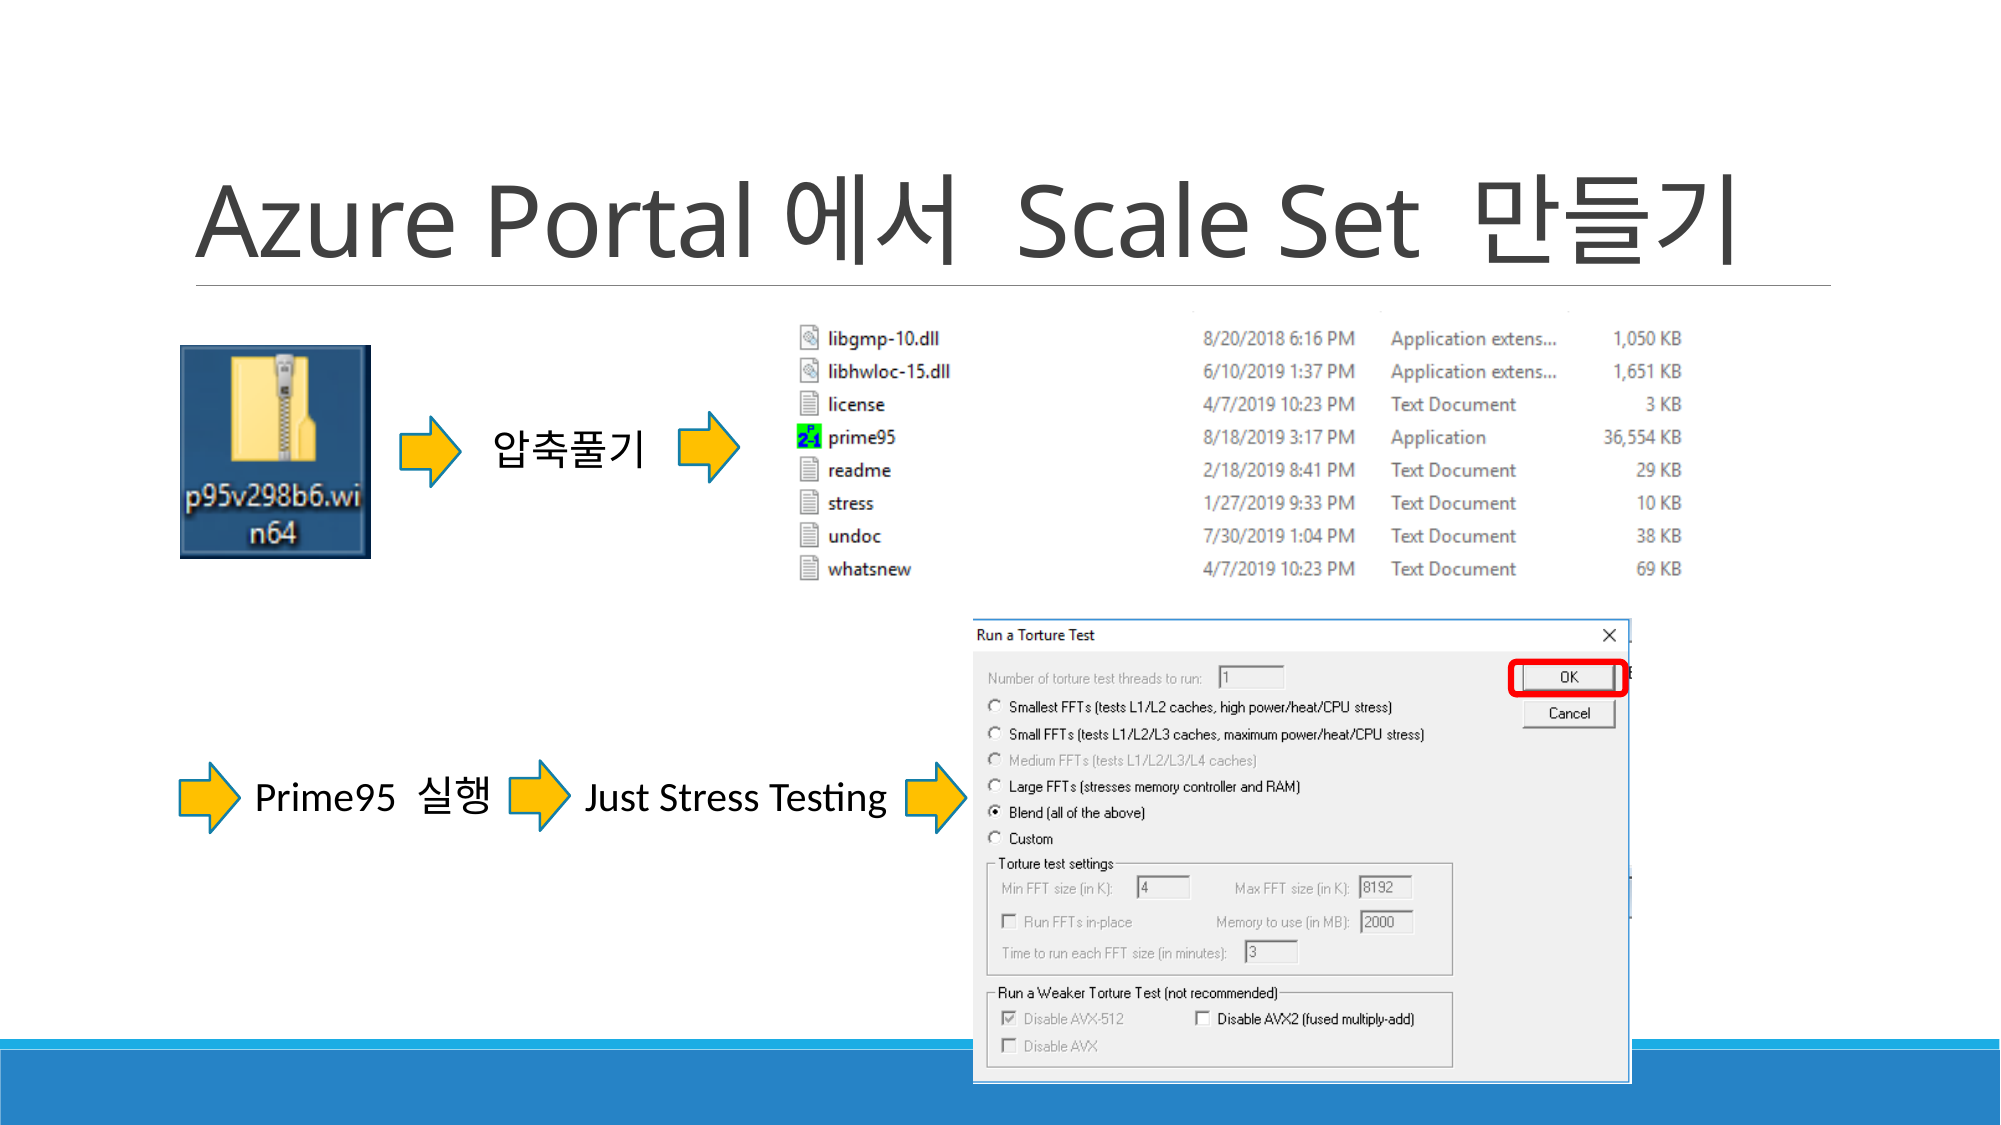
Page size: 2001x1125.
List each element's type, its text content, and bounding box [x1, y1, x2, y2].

text_box [905, 761, 968, 835]
text_box [508, 759, 570, 832]
title Azure Portal에서 Scale Set 만들기 [180, 47, 1830, 285]
text_box [399, 415, 462, 489]
text_box 압축풀기 [477, 416, 680, 482]
picture [768, 310, 1694, 593]
text_box Prime95 실행 [239, 762, 510, 828]
text_box [677, 410, 741, 484]
picture [973, 618, 1633, 1085]
text_box Just Stress Testing [570, 762, 907, 828]
text_box [178, 761, 239, 835]
picture [179, 344, 372, 559]
